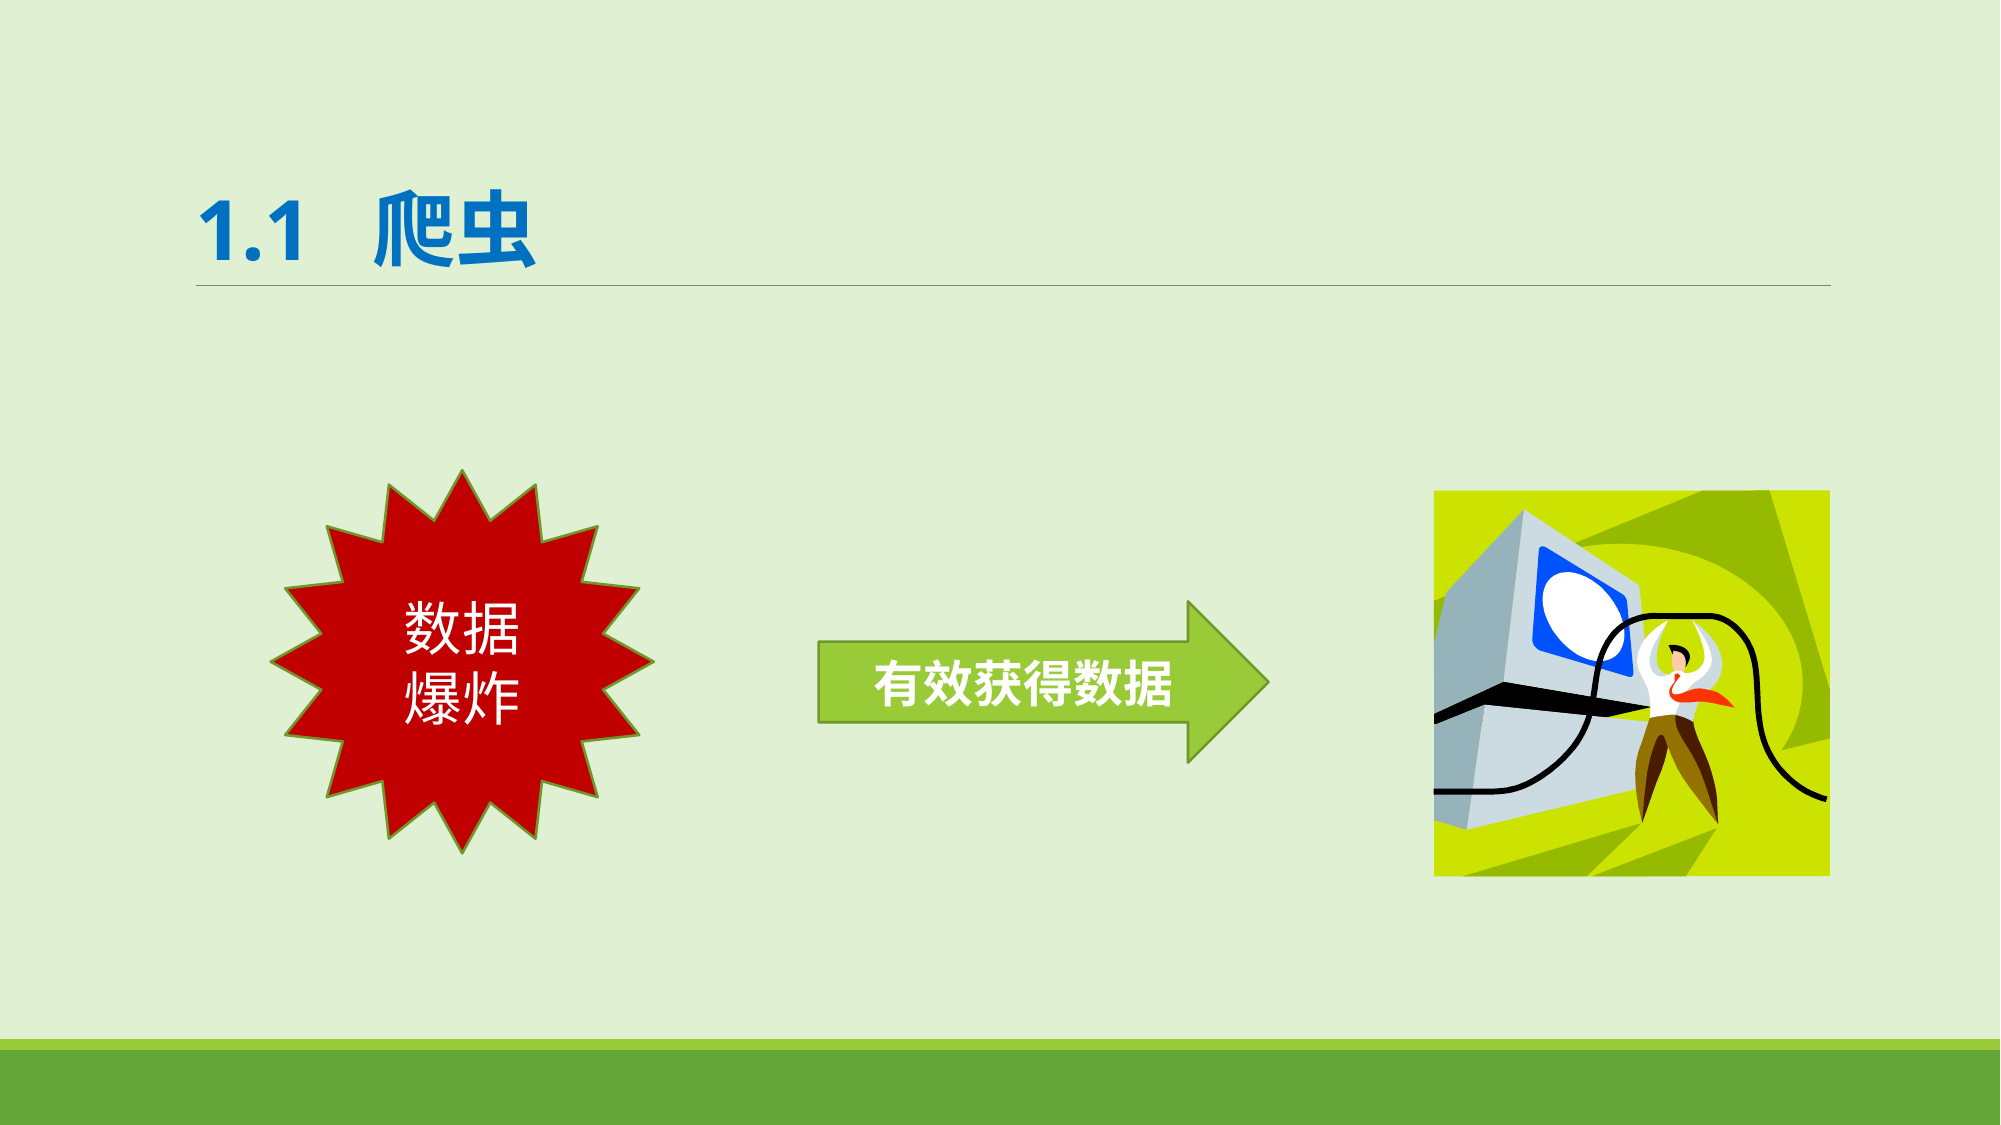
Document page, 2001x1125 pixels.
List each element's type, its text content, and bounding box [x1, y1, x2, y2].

text_box 有效获得数据 [817, 600, 1270, 764]
title 1.1 爬虫 [180, 47, 1830, 285]
picture [1432, 489, 1831, 877]
text_box 数据爆炸 [269, 468, 656, 855]
